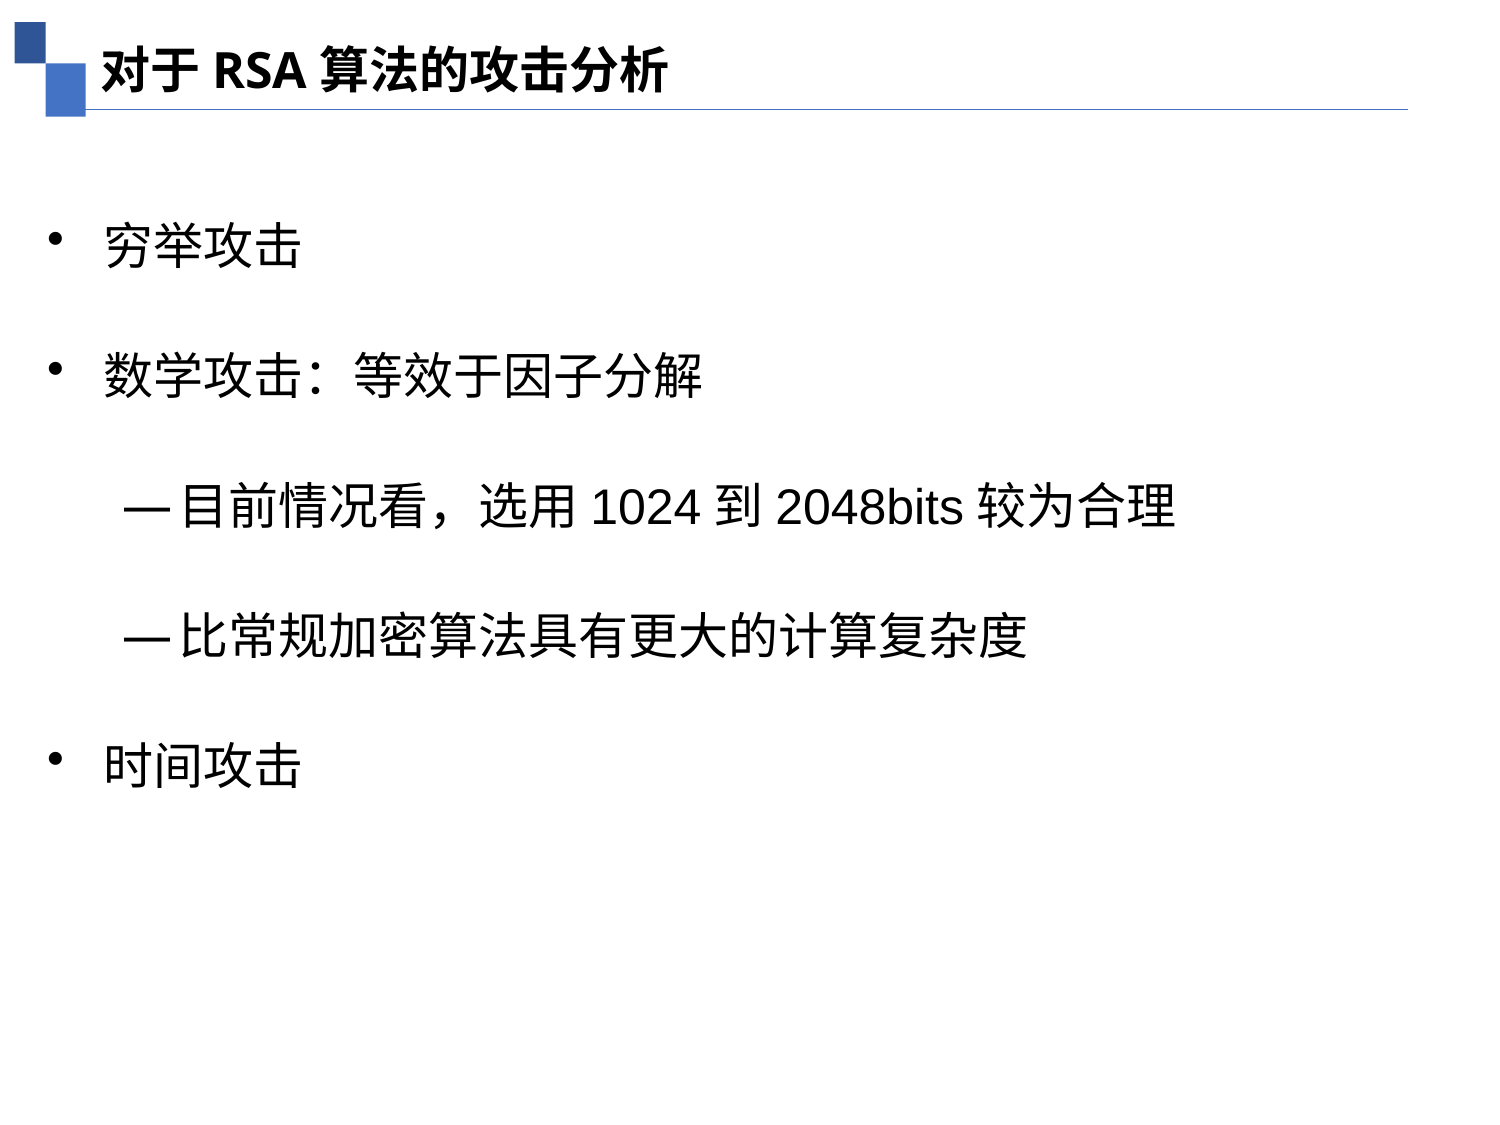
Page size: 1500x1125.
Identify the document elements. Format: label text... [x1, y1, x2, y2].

text_box 穷举攻击 数学攻击：等效于因子分解 目前情况看，选用1024到2048bits较为合理 比常规加密算法具有更大的计算复杂度 时间攻击 [32, 147, 1455, 802]
text_box 对于RSA算法的攻击分析 [85, 31, 1415, 107]
